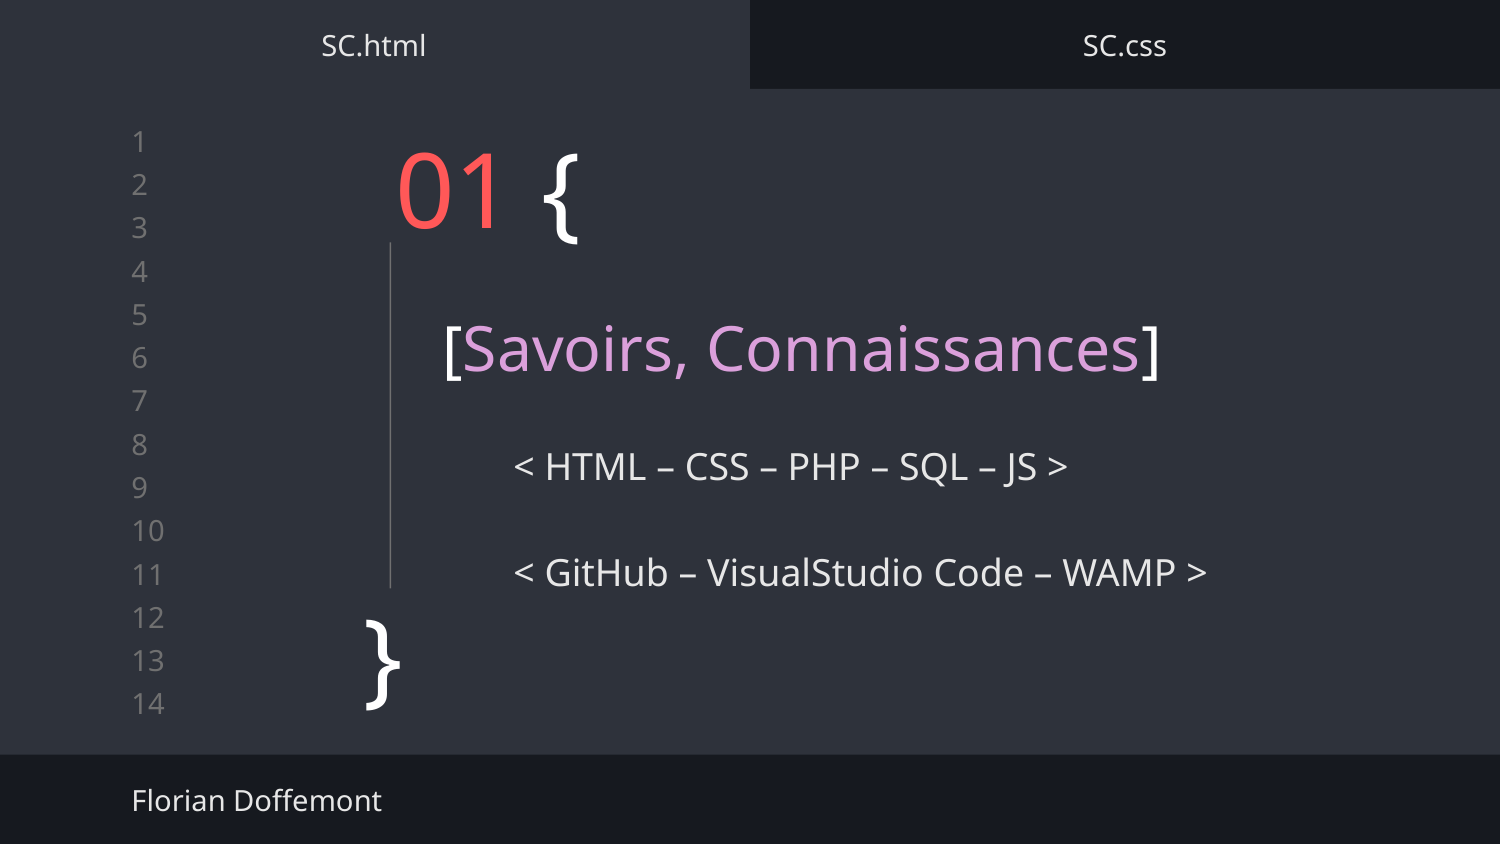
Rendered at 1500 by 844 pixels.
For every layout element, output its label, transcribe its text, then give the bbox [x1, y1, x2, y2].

text_box < GitHub – VisualStudio Code – WAMP > [498, 506, 1370, 636]
subtitle Florian Doffemont [116, 770, 915, 829]
title [Savoirs, Connaissances] [427, 302, 1500, 391]
title 01 { [337, 96, 640, 278]
subtitle SC.html [0, 15, 749, 74]
subtitle < HTML – CSS – PHP – SQL – JS > [498, 401, 1228, 506]
subtitle SC.css [750, 15, 1500, 74]
text_box } [348, 588, 432, 717]
